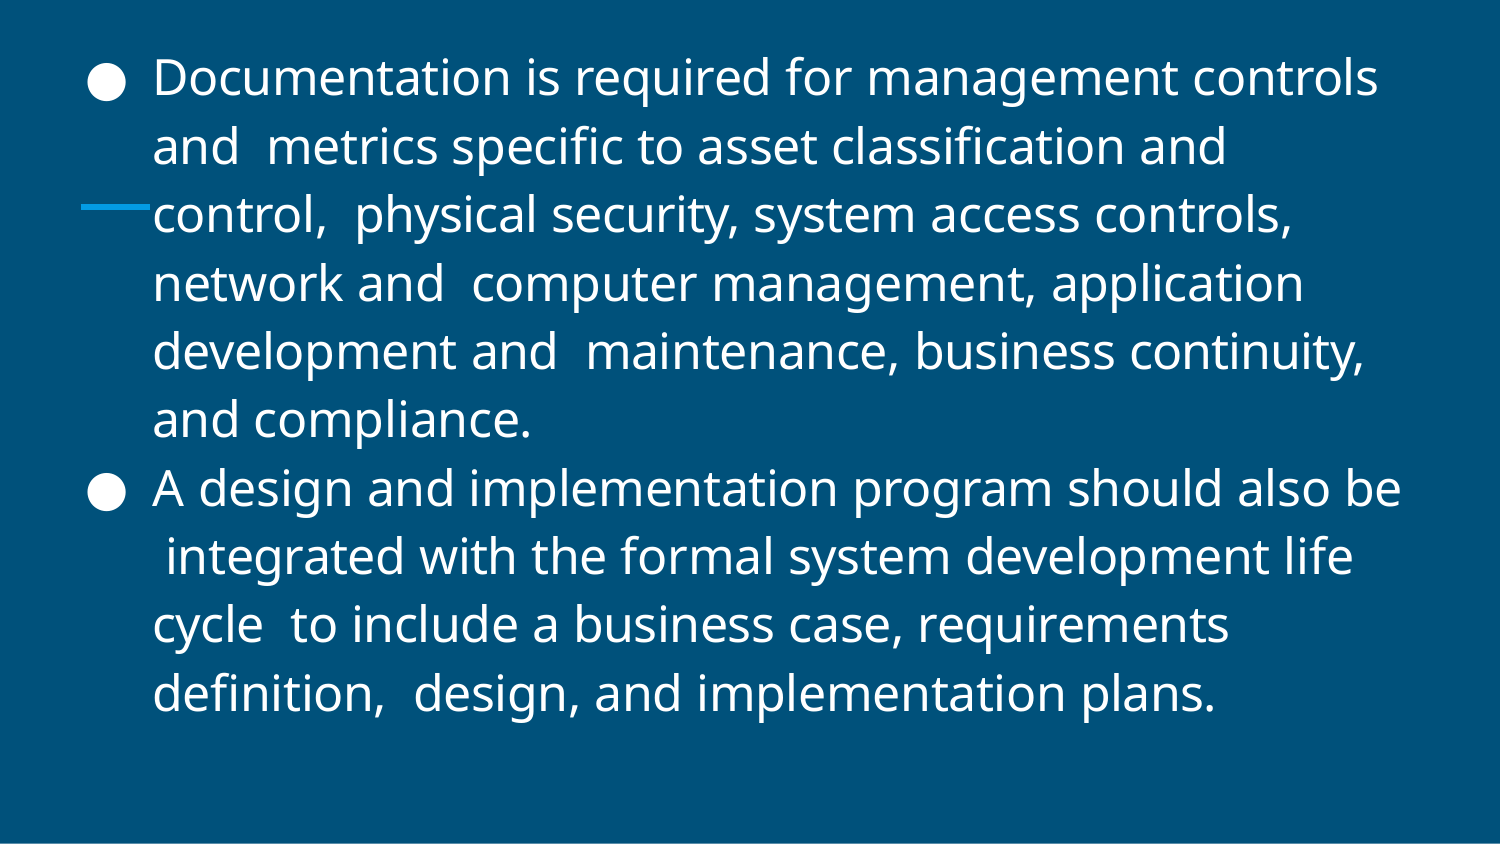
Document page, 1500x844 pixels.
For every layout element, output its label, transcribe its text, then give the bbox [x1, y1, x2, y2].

text_box Documentation is required for management controls and metrics speciﬁc to asset classiﬁcation and control, physical security, system access controls, network and computer management, application development and maintenance, business continuity, and compliance. A design and implementation program should also be integrated with the formal system development life cycle to include a business case, requirements deﬁnition, design, and implementation plans. [82, 35, 1410, 722]
